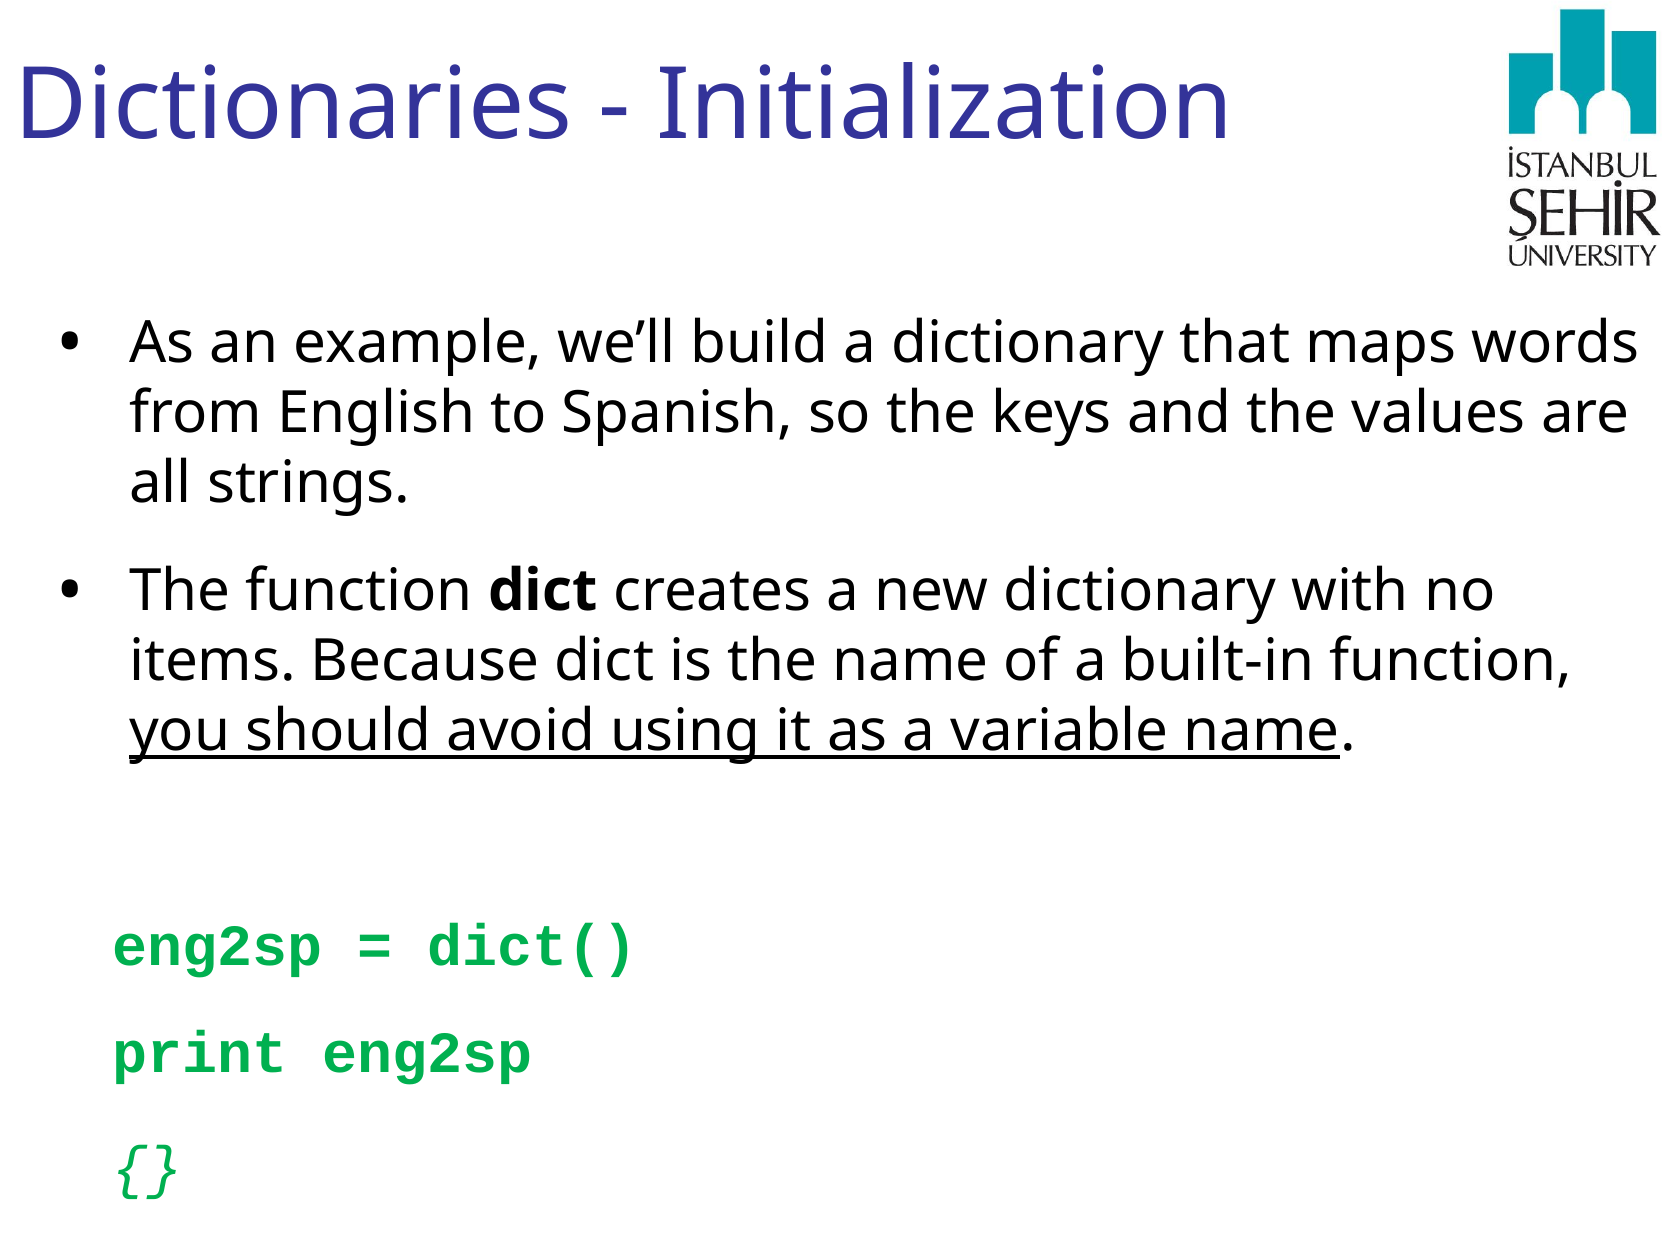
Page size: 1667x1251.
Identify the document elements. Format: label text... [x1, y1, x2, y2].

title Dictionaries - Initialization [8, 8, 1663, 188]
picture [1491, 0, 1667, 285]
list As an example, we’ll build a dictionary that maps words from English to Spanish, so the keys and the values are all strings. The function dict creates a new dictionary with no items. Because dict is the name of a built-in function, you should avoid using it as a variable name. eng2sp = dict() print eng2sp {} [8, 306, 1663, 1198]
